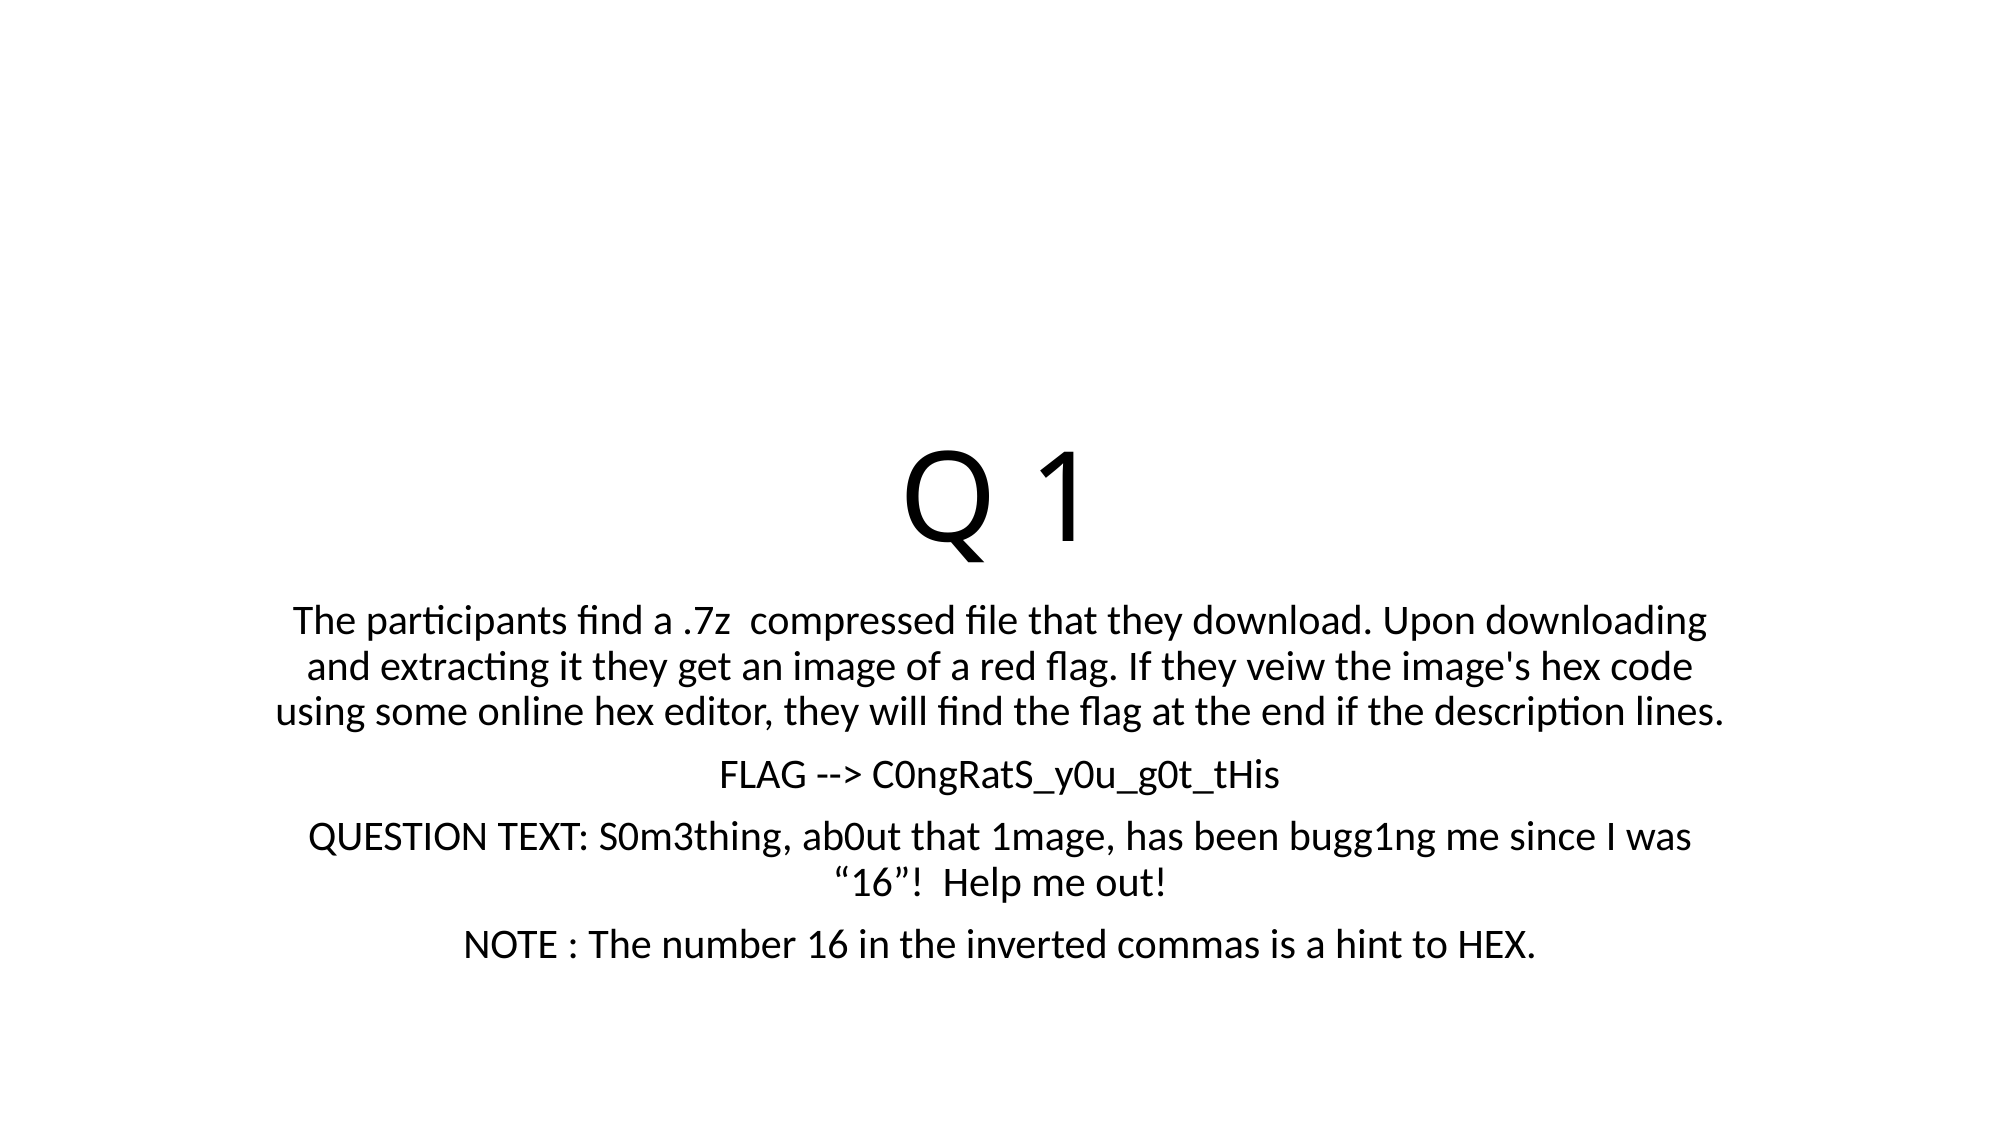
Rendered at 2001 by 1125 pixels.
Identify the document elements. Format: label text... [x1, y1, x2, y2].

subtitle The participants find a .7z compressed file that they download. Upon downloading and extracting it they get an image of a red flag. If they veiw the image's hex code using some online hex editor, they will find the flag at the end if the description lines. FLAG --> C0ngRatS_y0u_g0t_tHis QUESTION TEXT: S0m3thing, ab0ut that 1mage, has been bugg1ng me since I was “16”! Help me out! NOTE : The number 16 in the inverted commas is a hint to HEX. [249, 590, 1750, 984]
title Q 1 [249, 184, 1750, 576]
